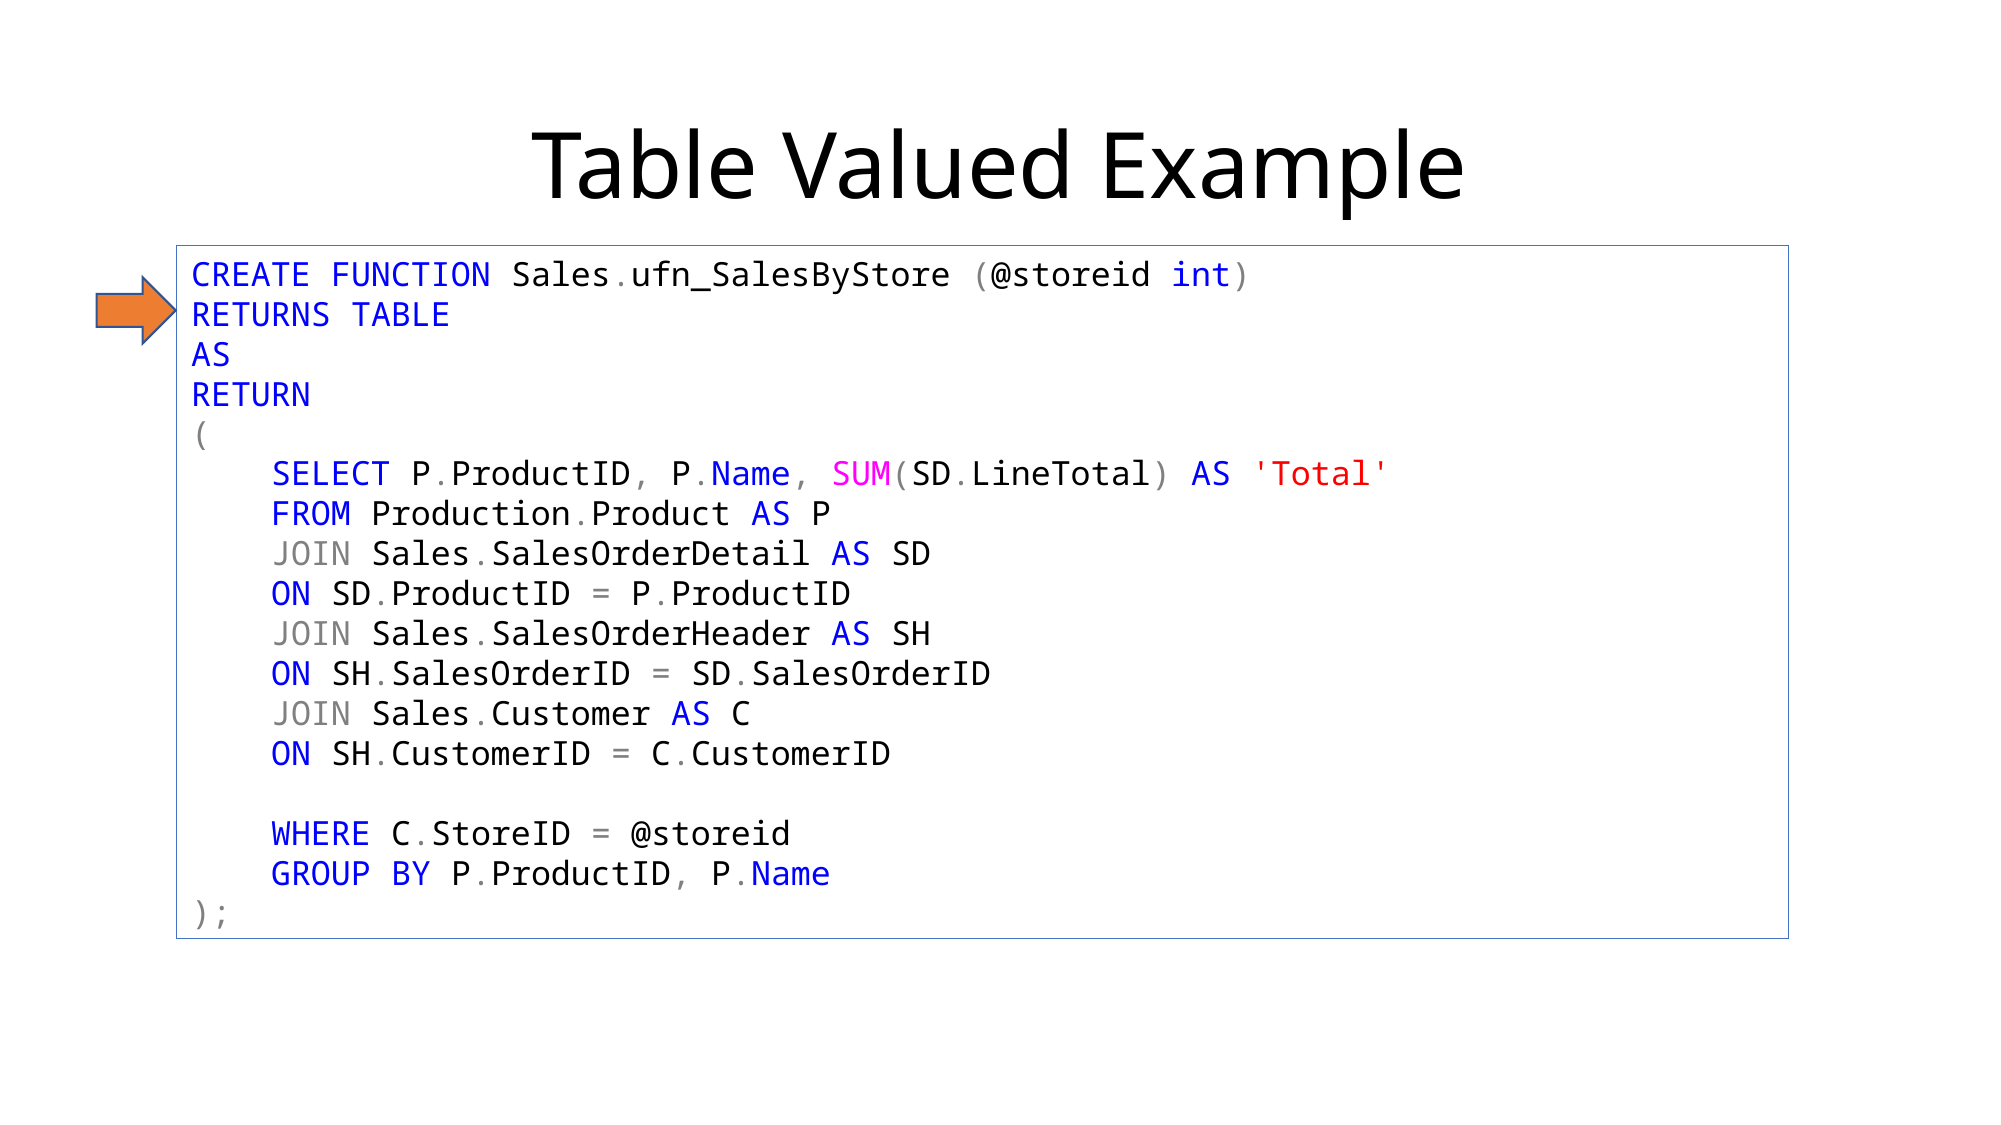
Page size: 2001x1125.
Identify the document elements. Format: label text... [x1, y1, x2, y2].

text_box CREATE FUNCTION Sales.ufn_SalesByStore (@storeid int) RETURNS TABLE AS RETURN ( SELECT P.ProductID, P.Name, SUM(SD.LineTotal) AS 'Total' FROM Production.Product AS P JOIN Sales.SalesOrderDetail AS SD ON SD.ProductID = P.ProductID JOIN Sales.SalesOrderHeader AS SH ON SH.SalesOrderID = SD.SalesOrderID JOIN Sales.Customer AS C ON SH.CustomerID = C.CustomerID WHERE C.StoreID = @storeid GROUP BY P.ProductID, P.Name ); [176, 245, 1789, 939]
title Table Valued Example [137, 59, 1863, 278]
text_box [95, 274, 178, 346]
